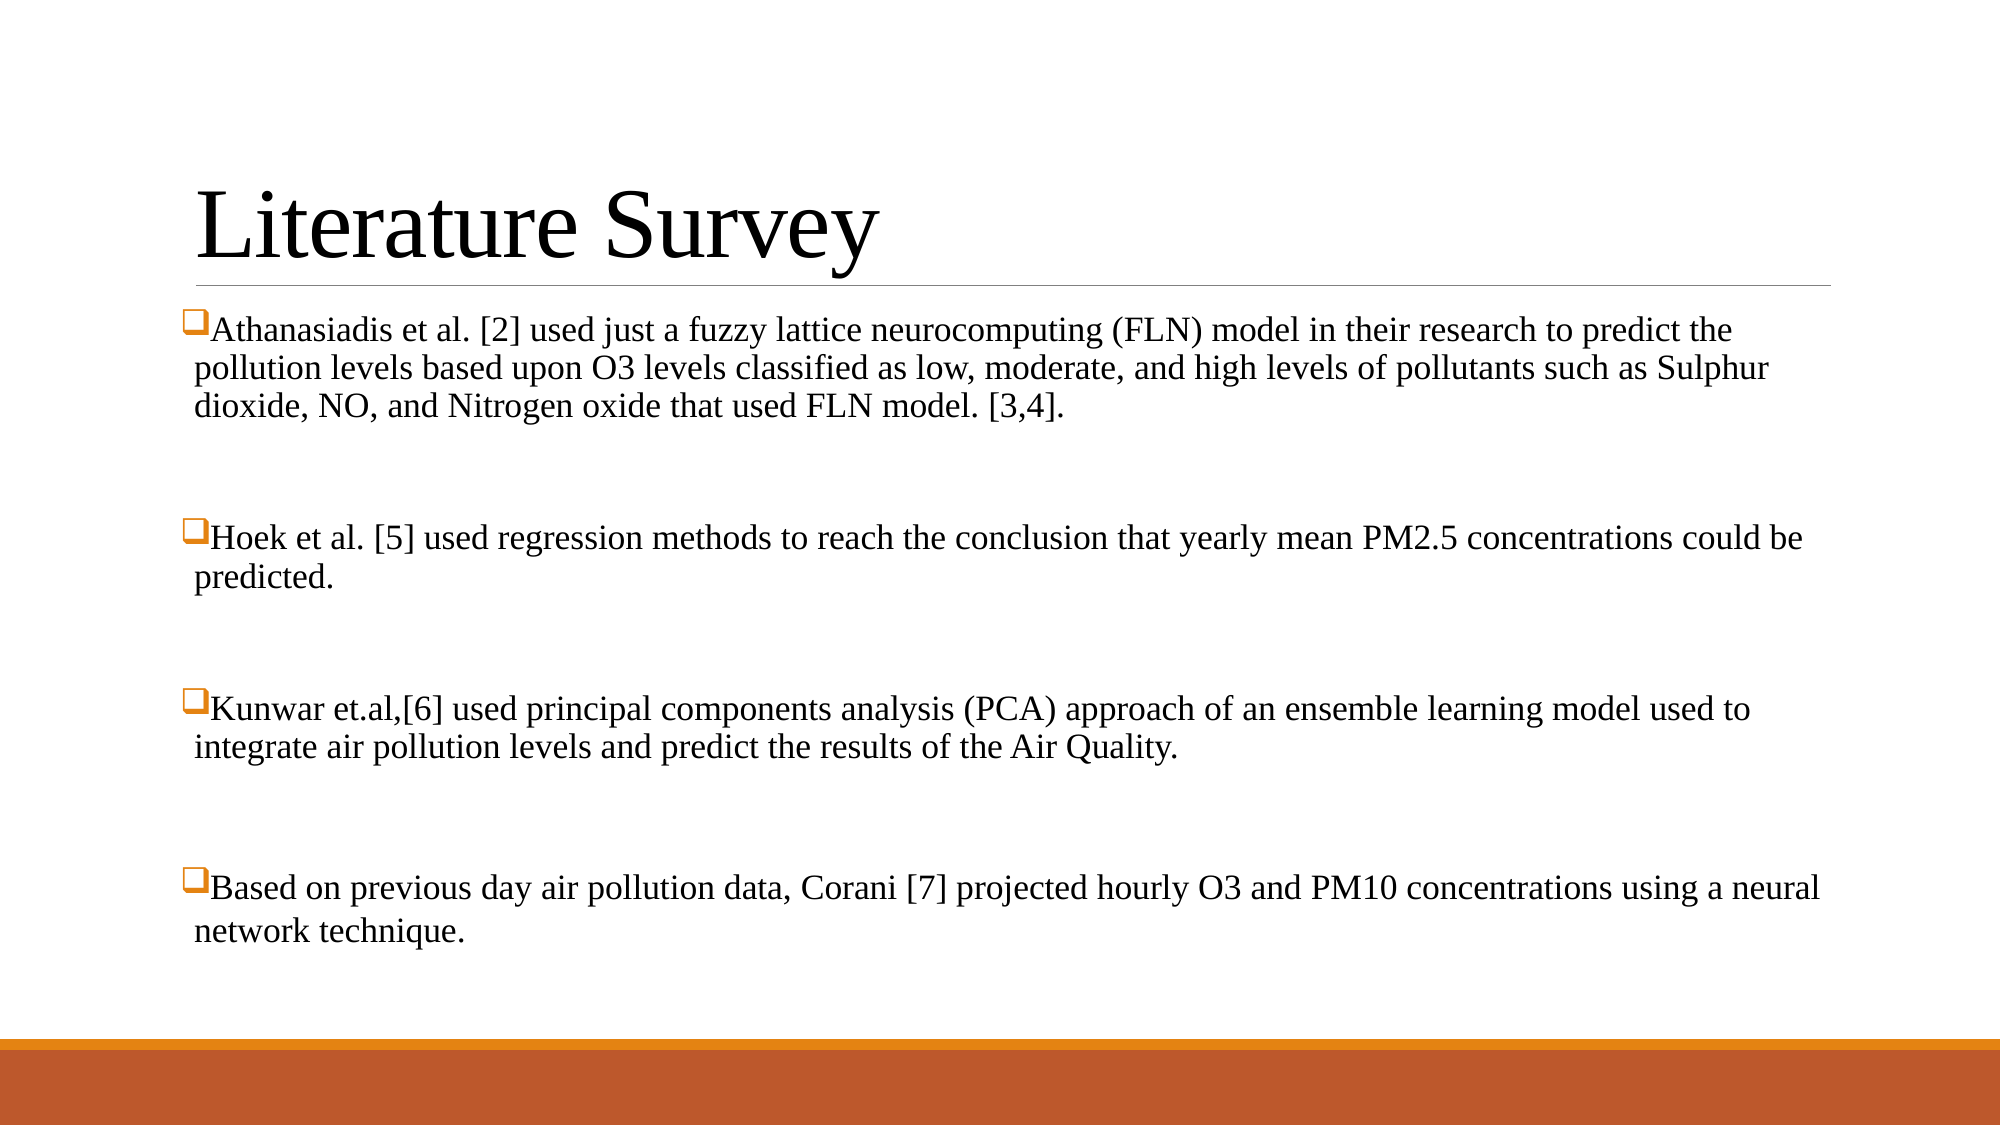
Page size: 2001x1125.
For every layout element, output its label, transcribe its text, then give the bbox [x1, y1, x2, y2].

title Literature Survey [180, 47, 1830, 285]
list Athanasiadis et al. [2] used just a fuzzy lattice neurocomputing (FLN) model in their research to predict the pollution levels based upon O3 levels classified as low, moderate, and high levels of pollutants such as Sulphur dioxide, NO, and Nitrogen oxide that used FLN model. [3,4]. Hoek et al. [5] used regression methods to reach the conclusion that yearly mean PM2.5 concentrations could be predicted. Kunwar et.al,[6] used principal components analysis (PCA) approach of an ensemble learning model used to integrate air pollution levels and predict the results of the Air Quality. Based on previous day air pollution data, Corani [7] projected hourly O3 and PM10 concentrations using a neural network technique. [180, 302, 1830, 963]
